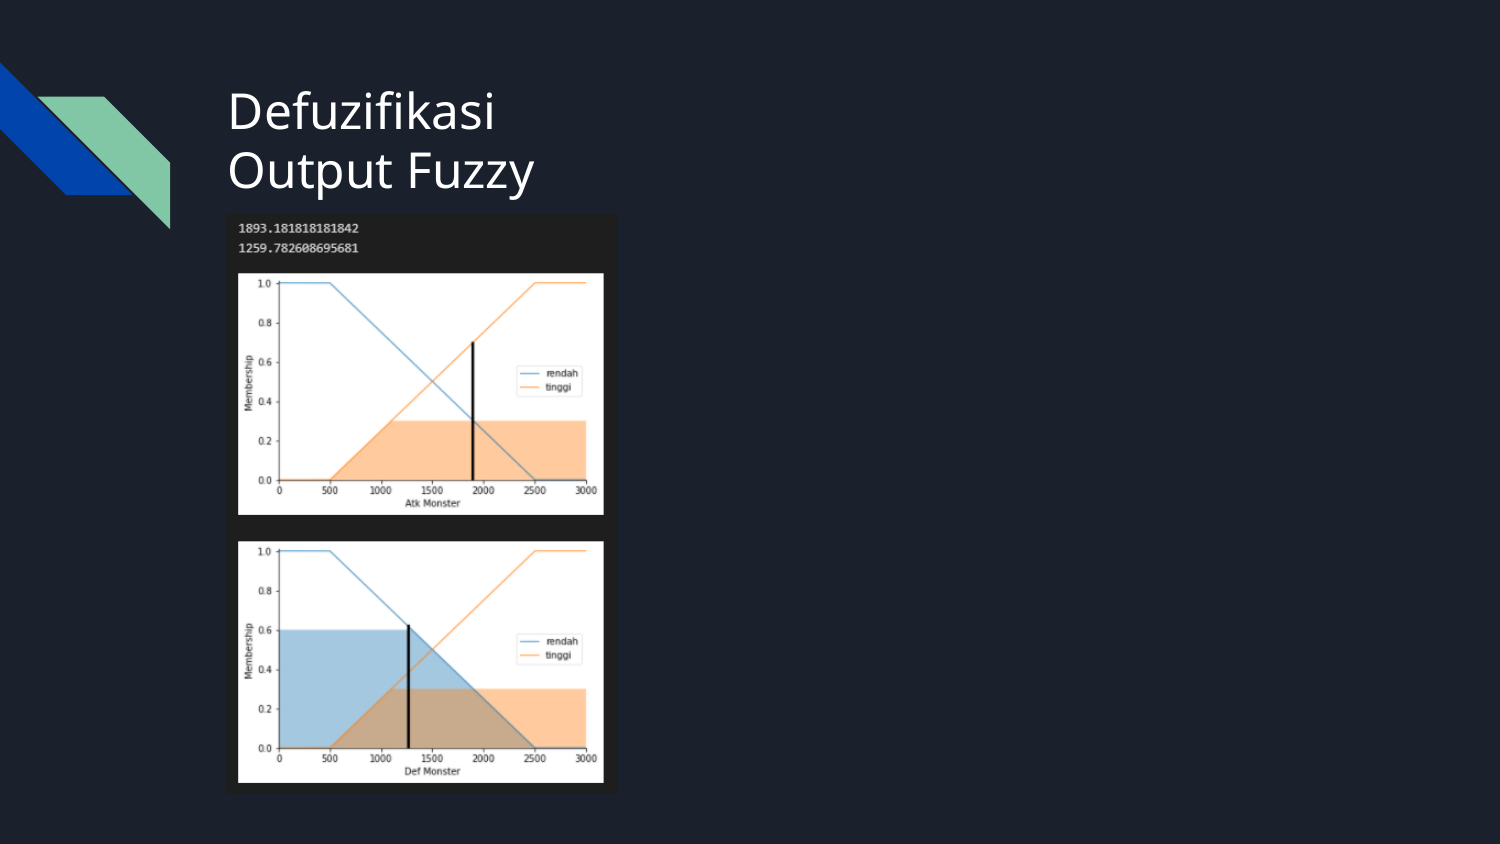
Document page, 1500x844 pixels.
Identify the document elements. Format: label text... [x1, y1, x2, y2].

picture [225, 214, 618, 794]
title Defuzifikasi Output Fuzzy [212, 64, 1368, 215]
